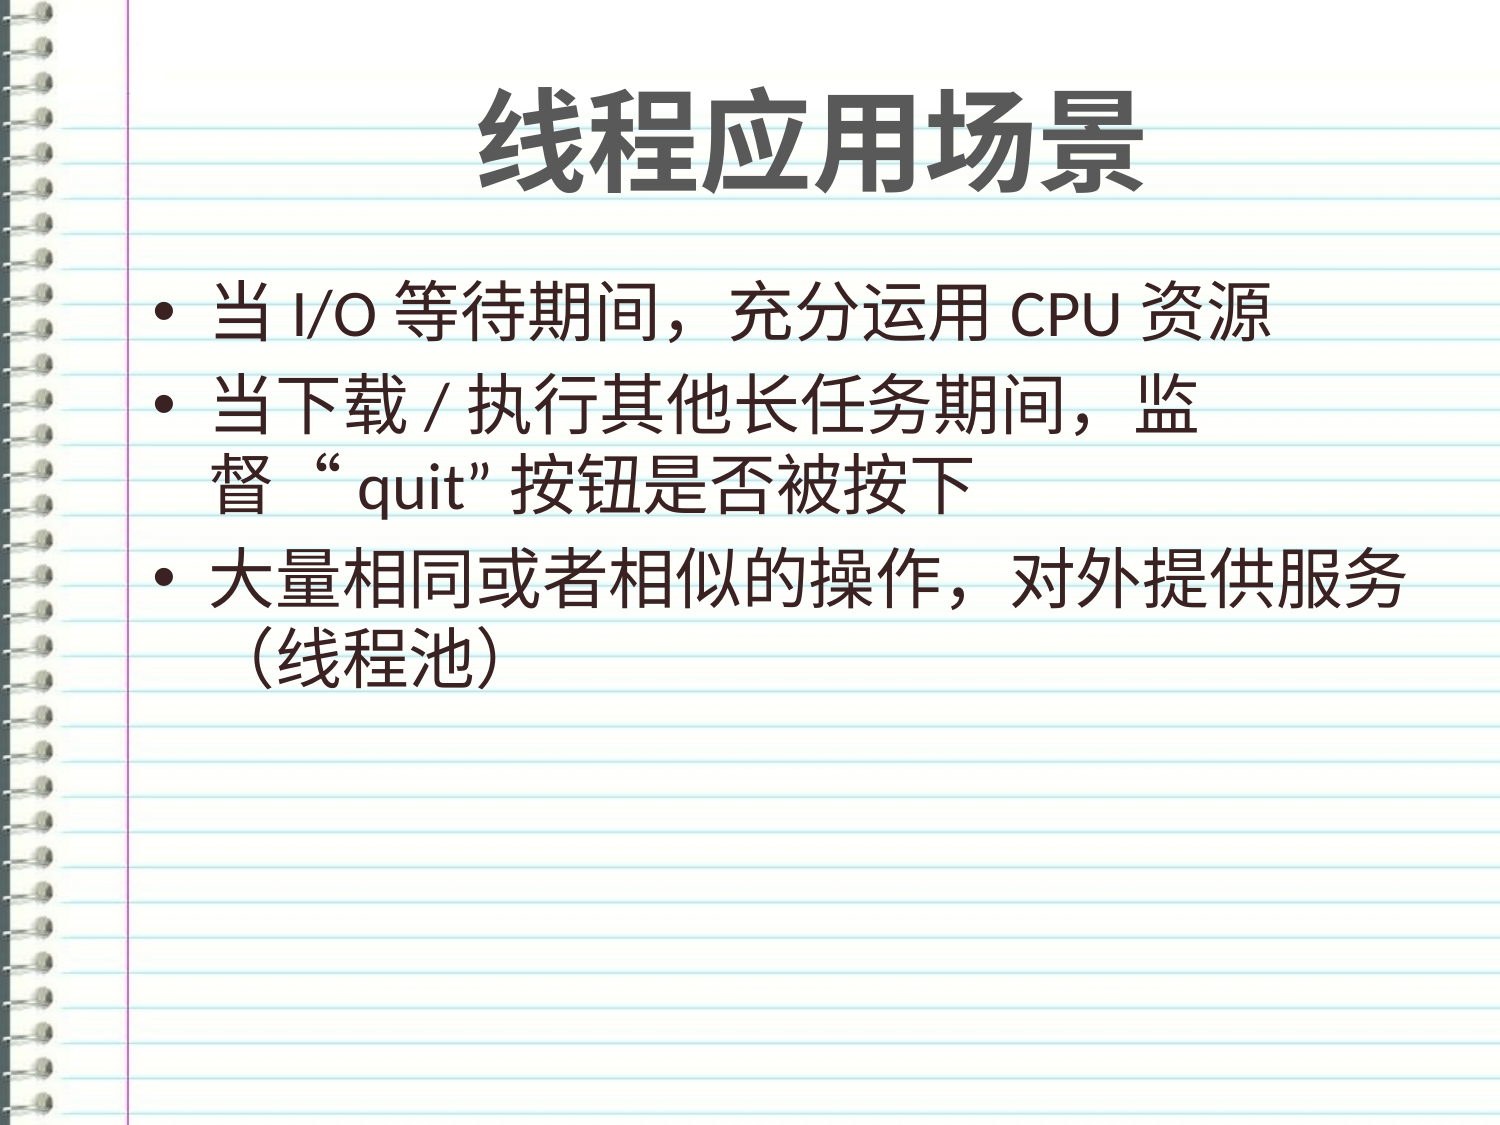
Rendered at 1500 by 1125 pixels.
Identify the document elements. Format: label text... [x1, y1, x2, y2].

title 线程应用场景 [137, 45, 1488, 233]
picture [0, 0, 1500, 1125]
list 当I/O等待期间，充分运用CPU资源 当下载/执行其他长任务期间，监督“quit”按钮是否被按下 大量相同或者相似的操作，对外提供服务（线程池） [137, 262, 1488, 1006]
